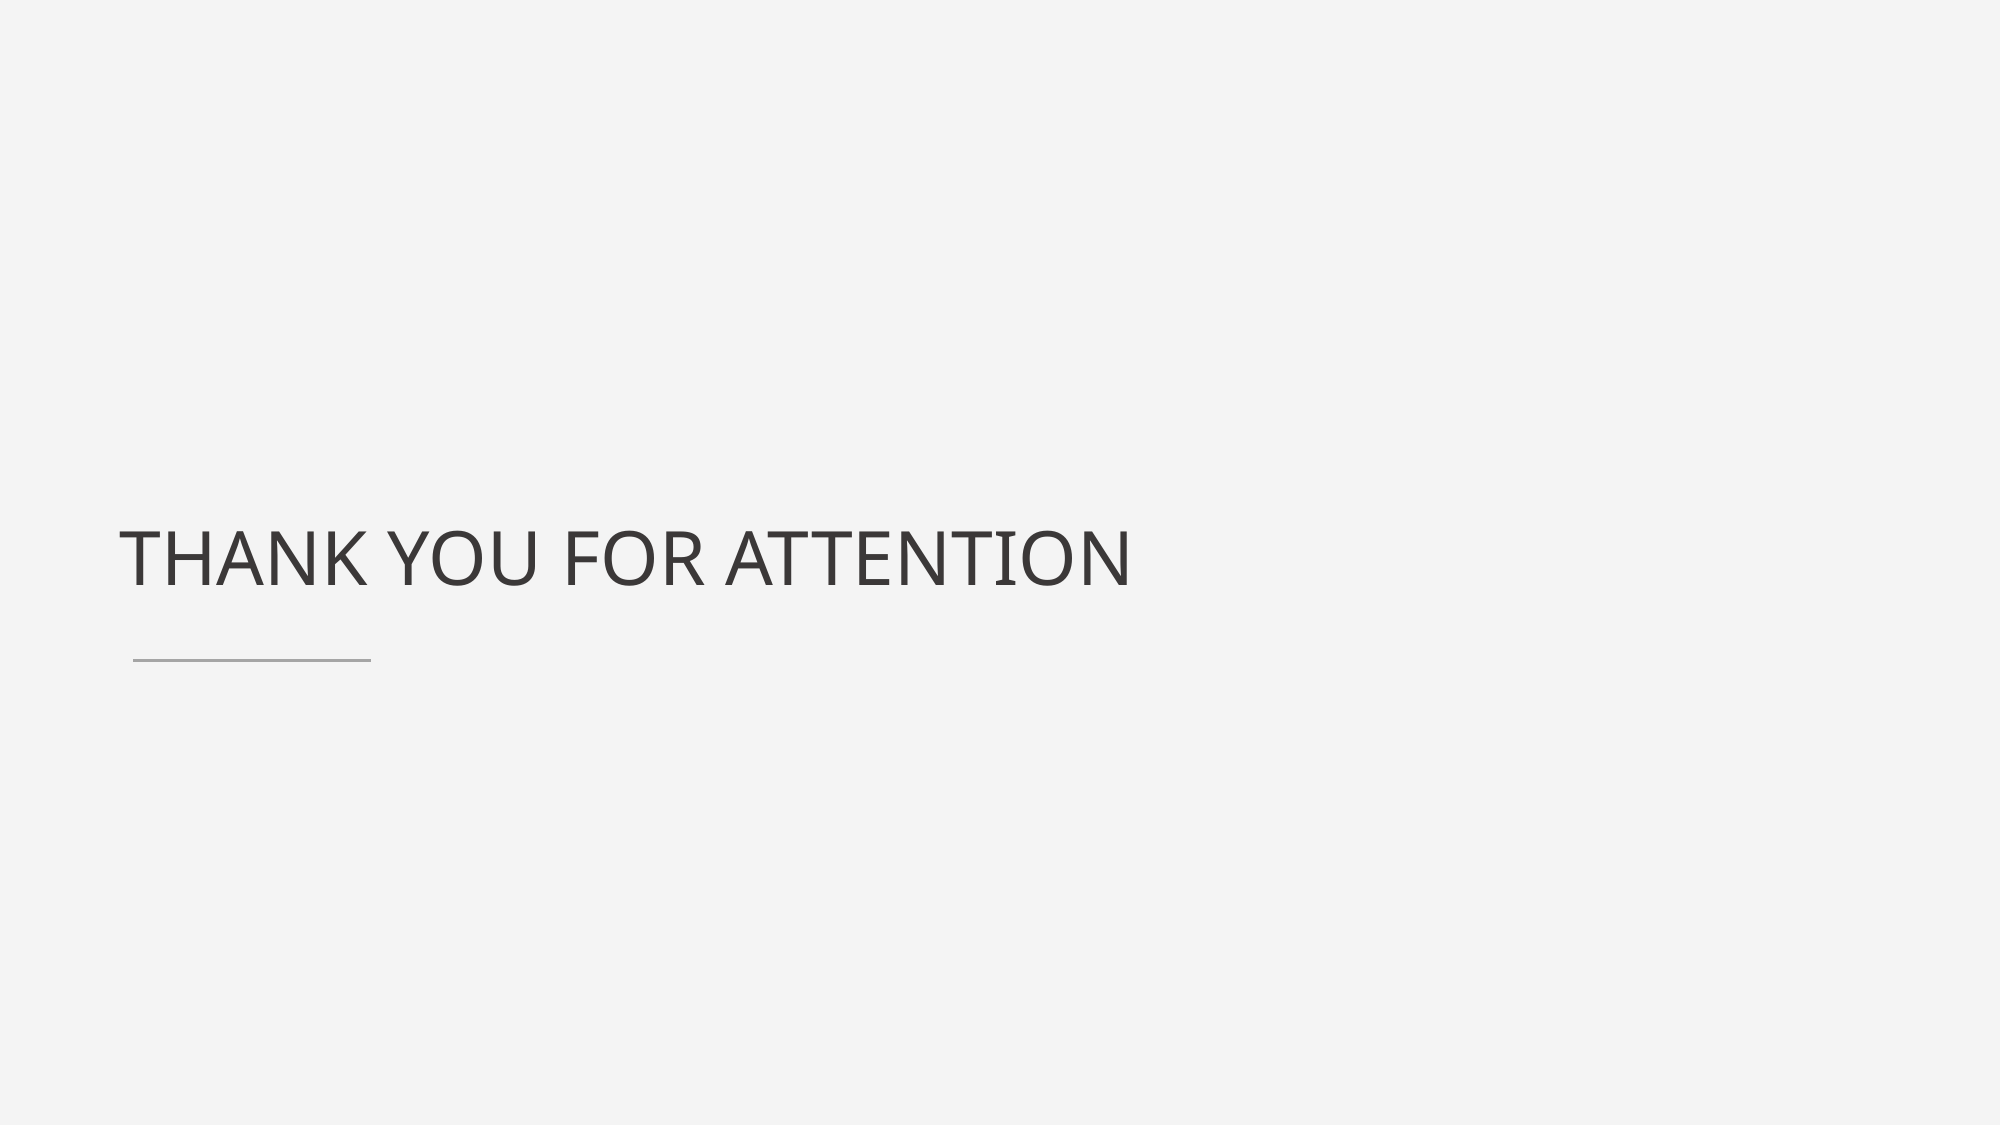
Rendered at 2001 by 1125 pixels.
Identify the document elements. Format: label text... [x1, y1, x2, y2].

title Thank you for attention [111, 306, 1843, 610]
text_box [0, 0, 2000, 1125]
